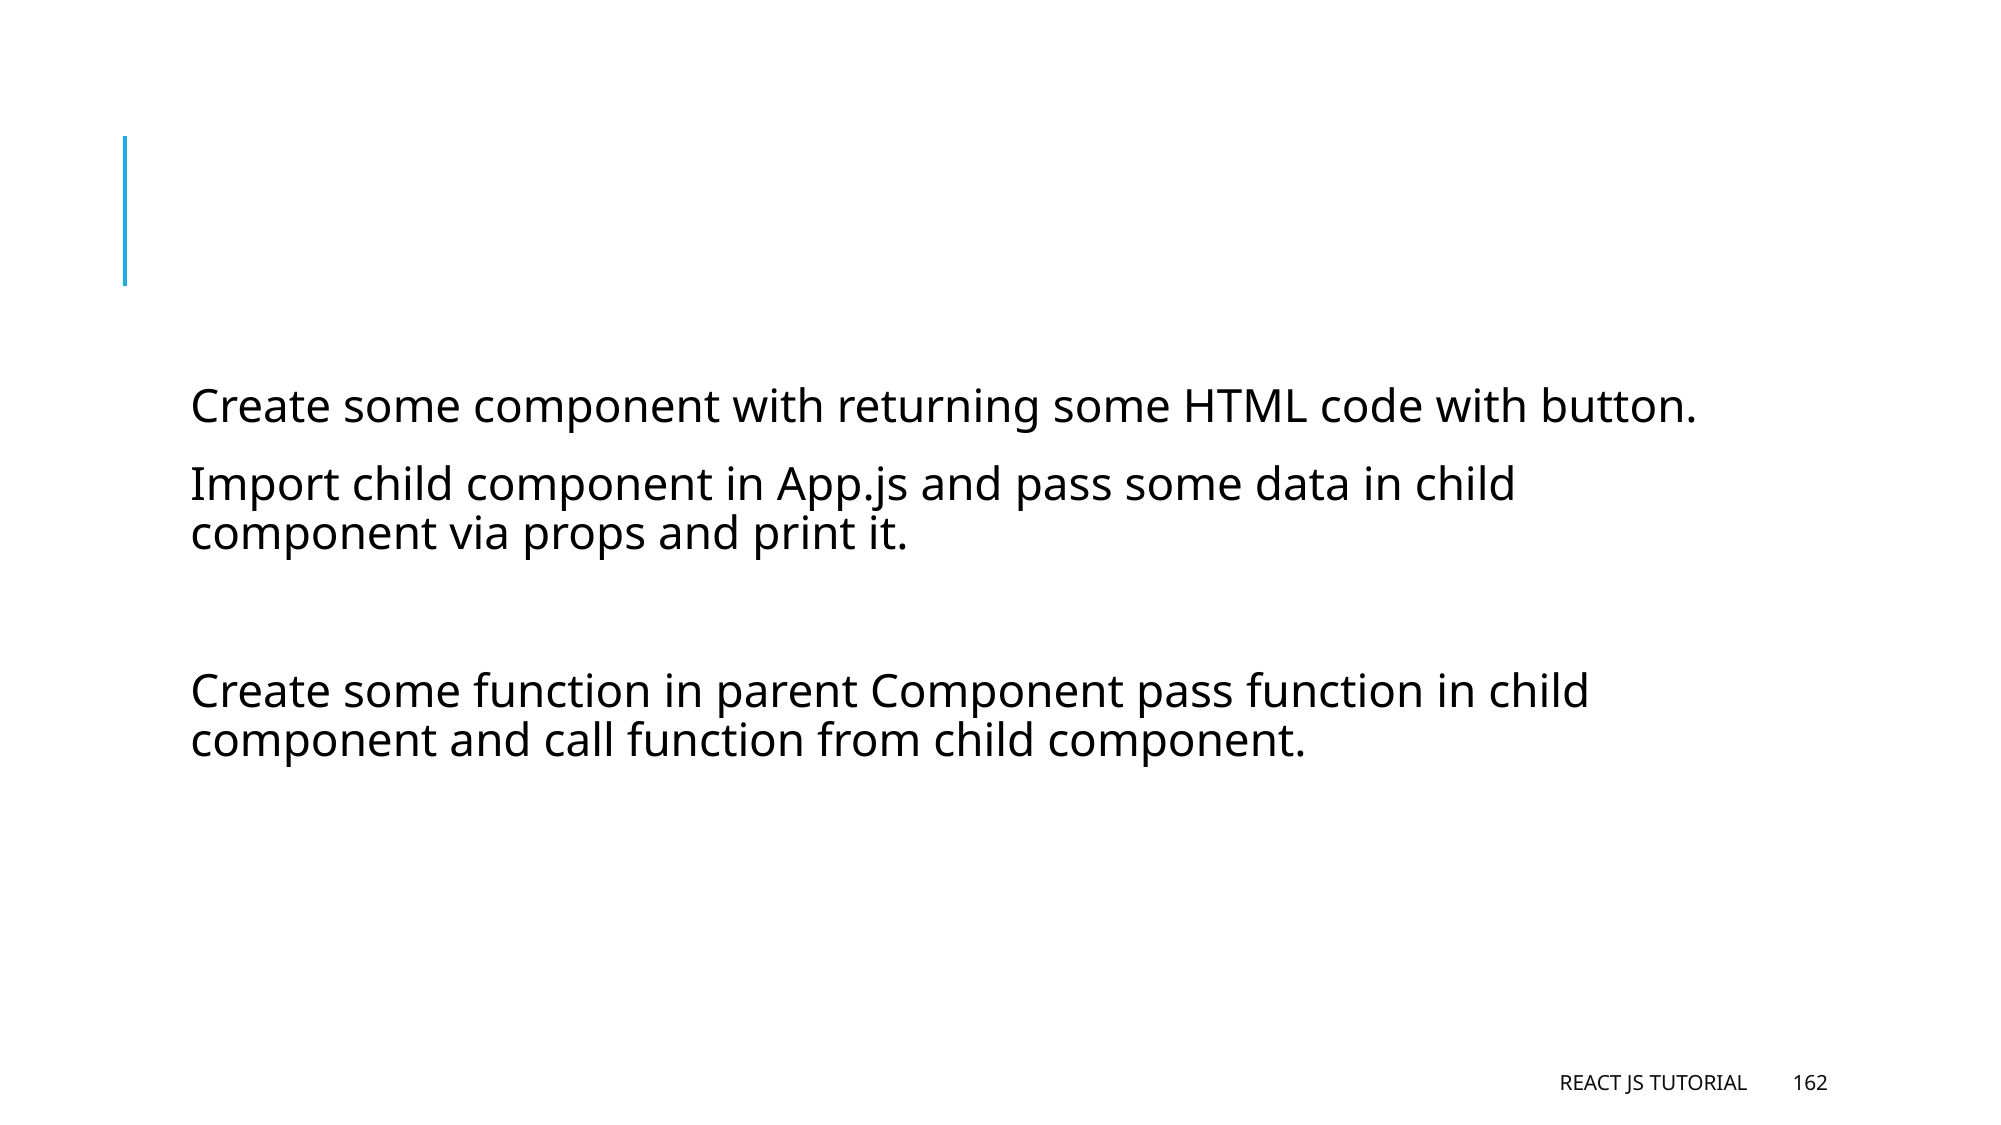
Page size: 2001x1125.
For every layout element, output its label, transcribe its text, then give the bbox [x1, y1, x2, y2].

footer React JS Tutorial [794, 1061, 1763, 1107]
list Create some component with returning some HTML code with button. Import child component in App.js and pass some data in child component via props and print it. Create some function in parent Component pass function in child component and call function from child component. [168, 375, 1763, 1035]
slide_number 162 [1777, 1061, 1938, 1107]
